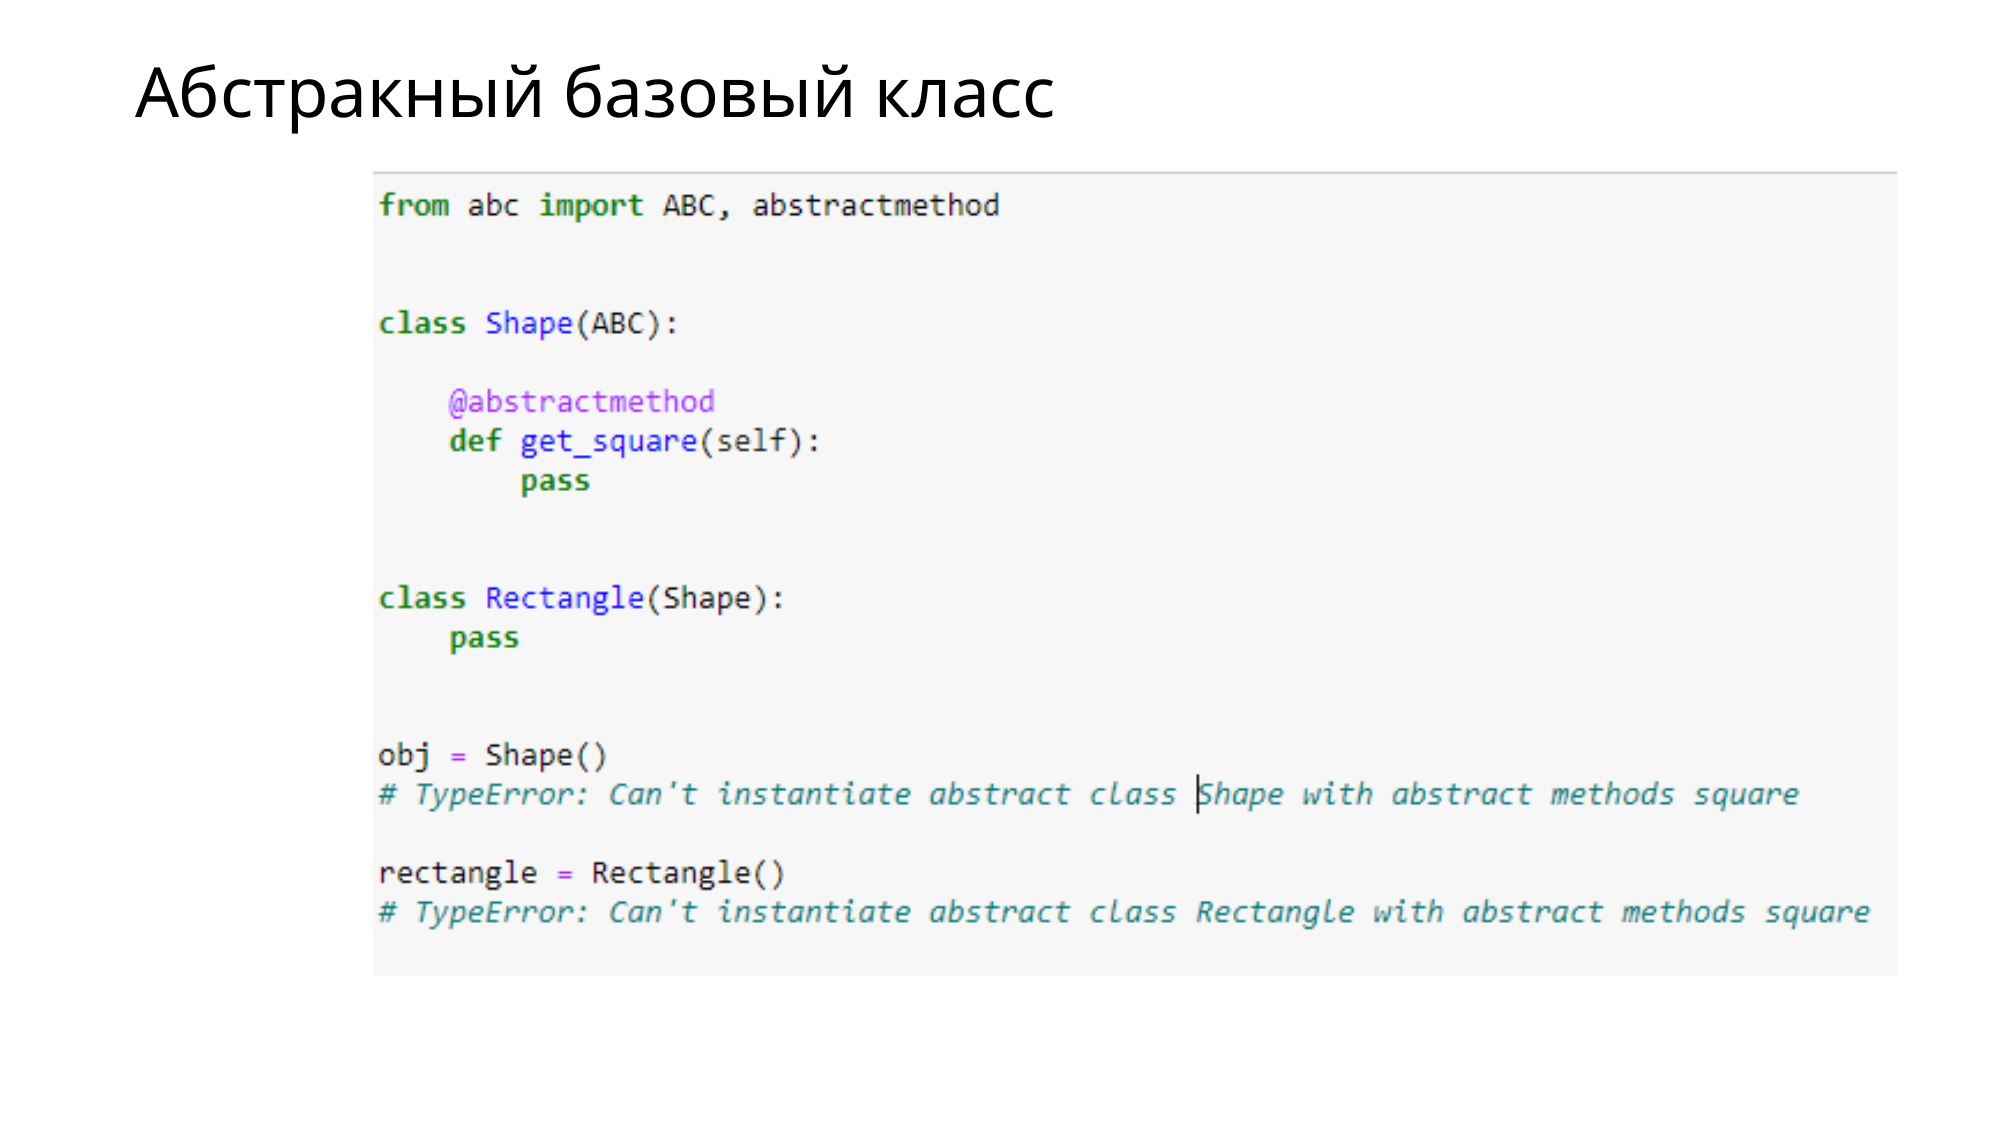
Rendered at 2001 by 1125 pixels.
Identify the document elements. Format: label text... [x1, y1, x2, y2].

picture [373, 170, 1897, 976]
title Абстракный базовый класс [120, 0, 1214, 140]
